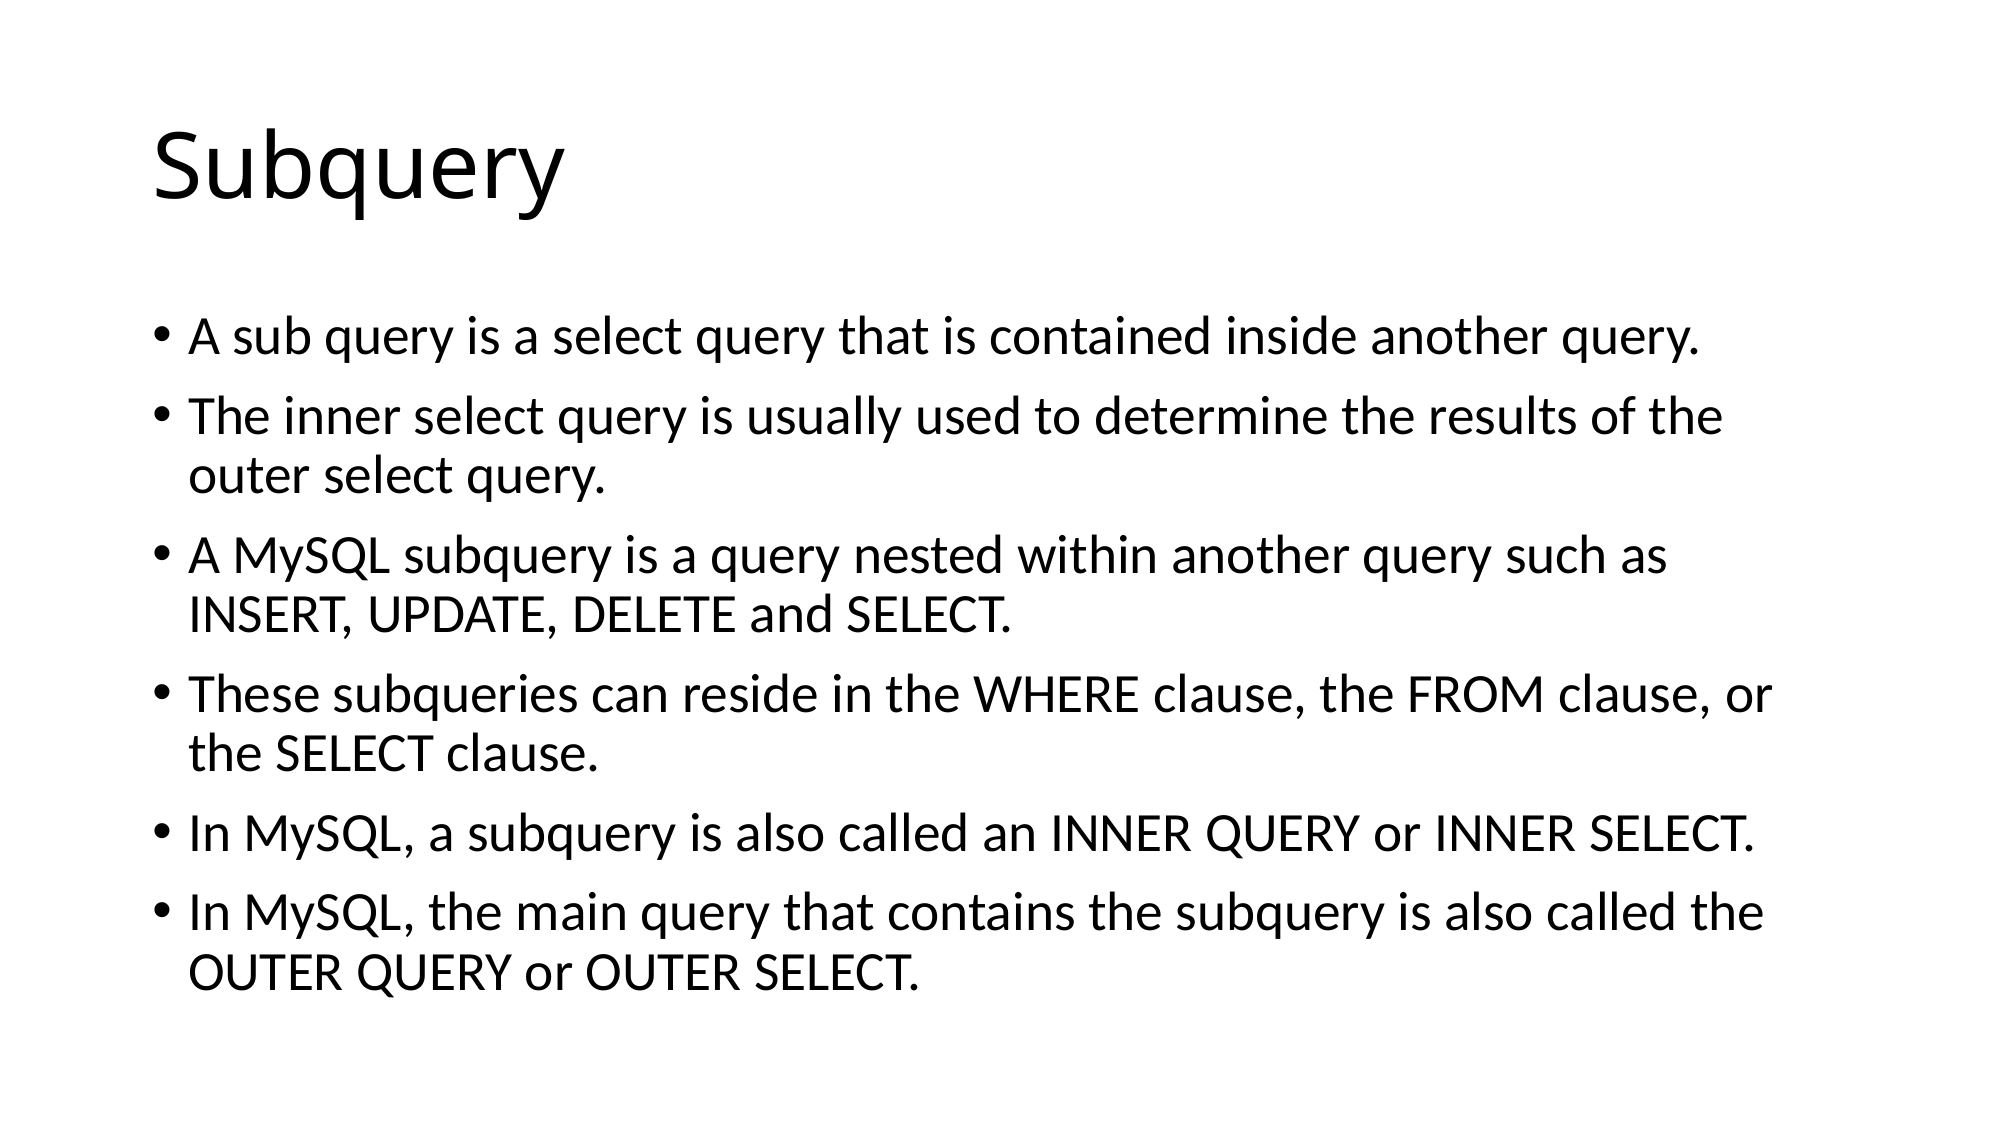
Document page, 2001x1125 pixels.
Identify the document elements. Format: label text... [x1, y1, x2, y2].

title Subquery [137, 59, 1863, 278]
list A sub query is a select query that is contained inside another query. The inner select query is usually used to determine the results of the outer select query. A MySQL subquery is a query nested within another query such as INSERT, UPDATE, DELETE and SELECT. These subqueries can reside in the WHERE clause, the FROM clause, or the SELECT clause. In MySQL, a subquery is also called an INNER QUERY or INNER SELECT. In MySQL, the main query that contains the subquery is also called the OUTER QUERY or OUTER SELECT. [137, 299, 1863, 1014]
